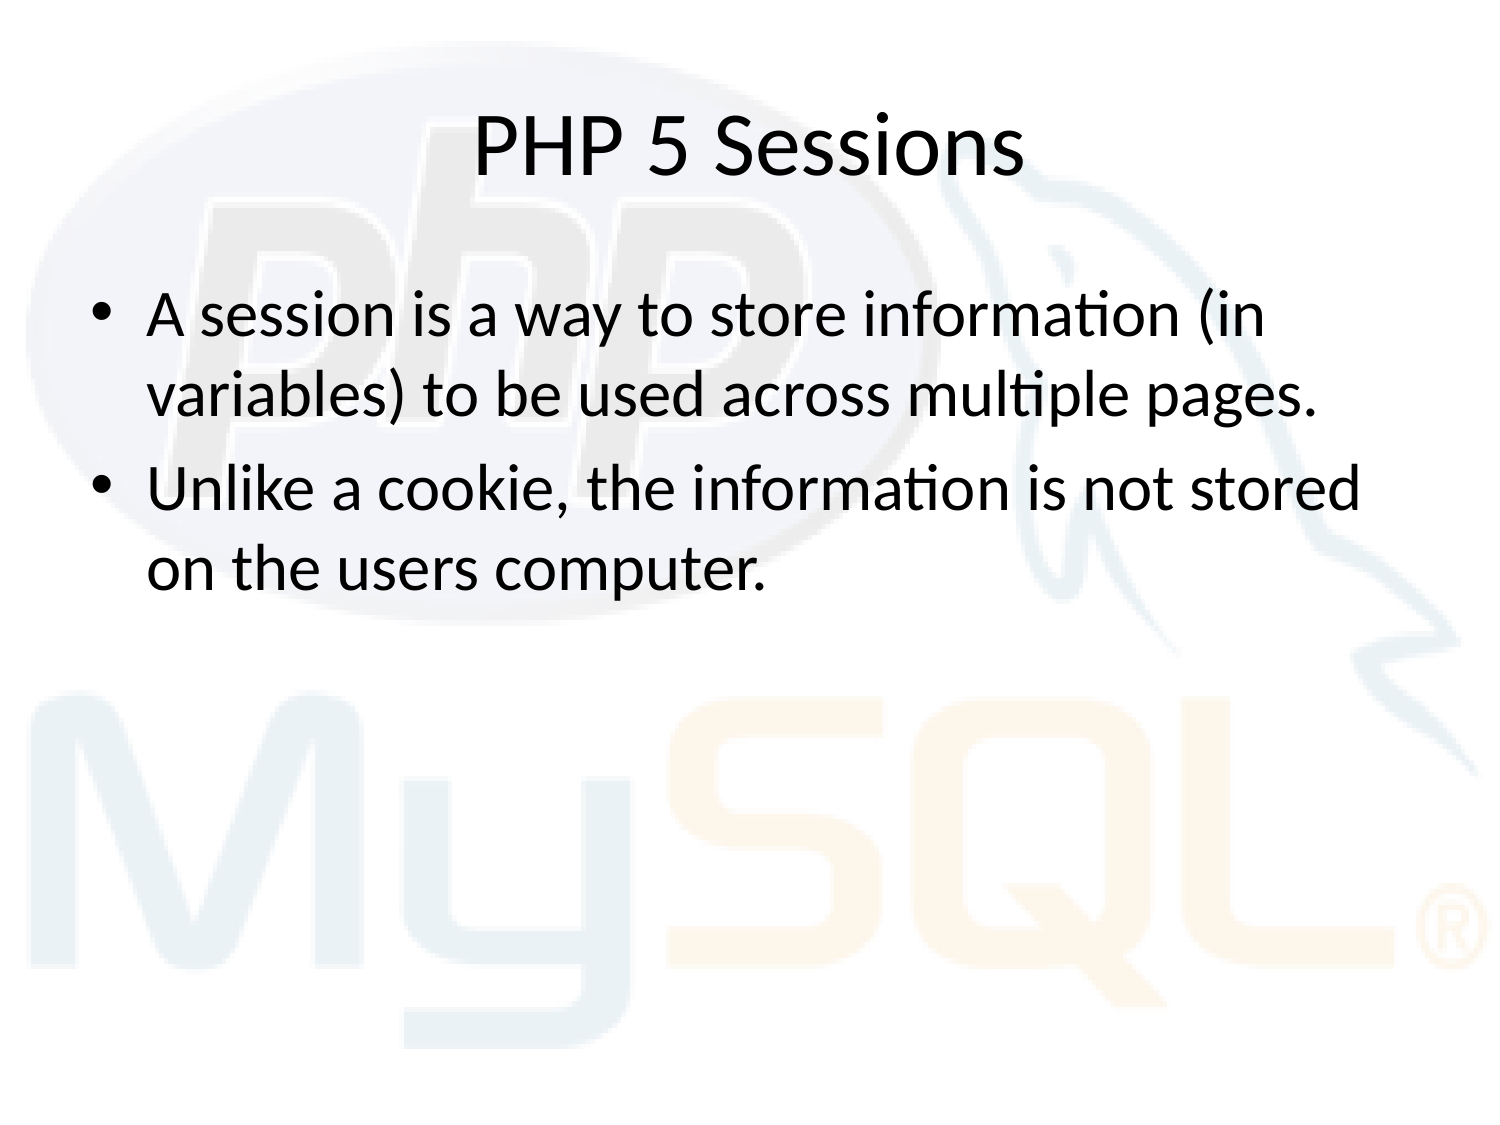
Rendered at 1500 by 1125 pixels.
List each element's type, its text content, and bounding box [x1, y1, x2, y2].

list A session is a way to store information (in variables) to be used across multiple pages. Unlike a cookie, the information is not stored on the users computer. [75, 262, 1425, 1005]
title PHP 5 Sessions [75, 45, 1425, 233]
